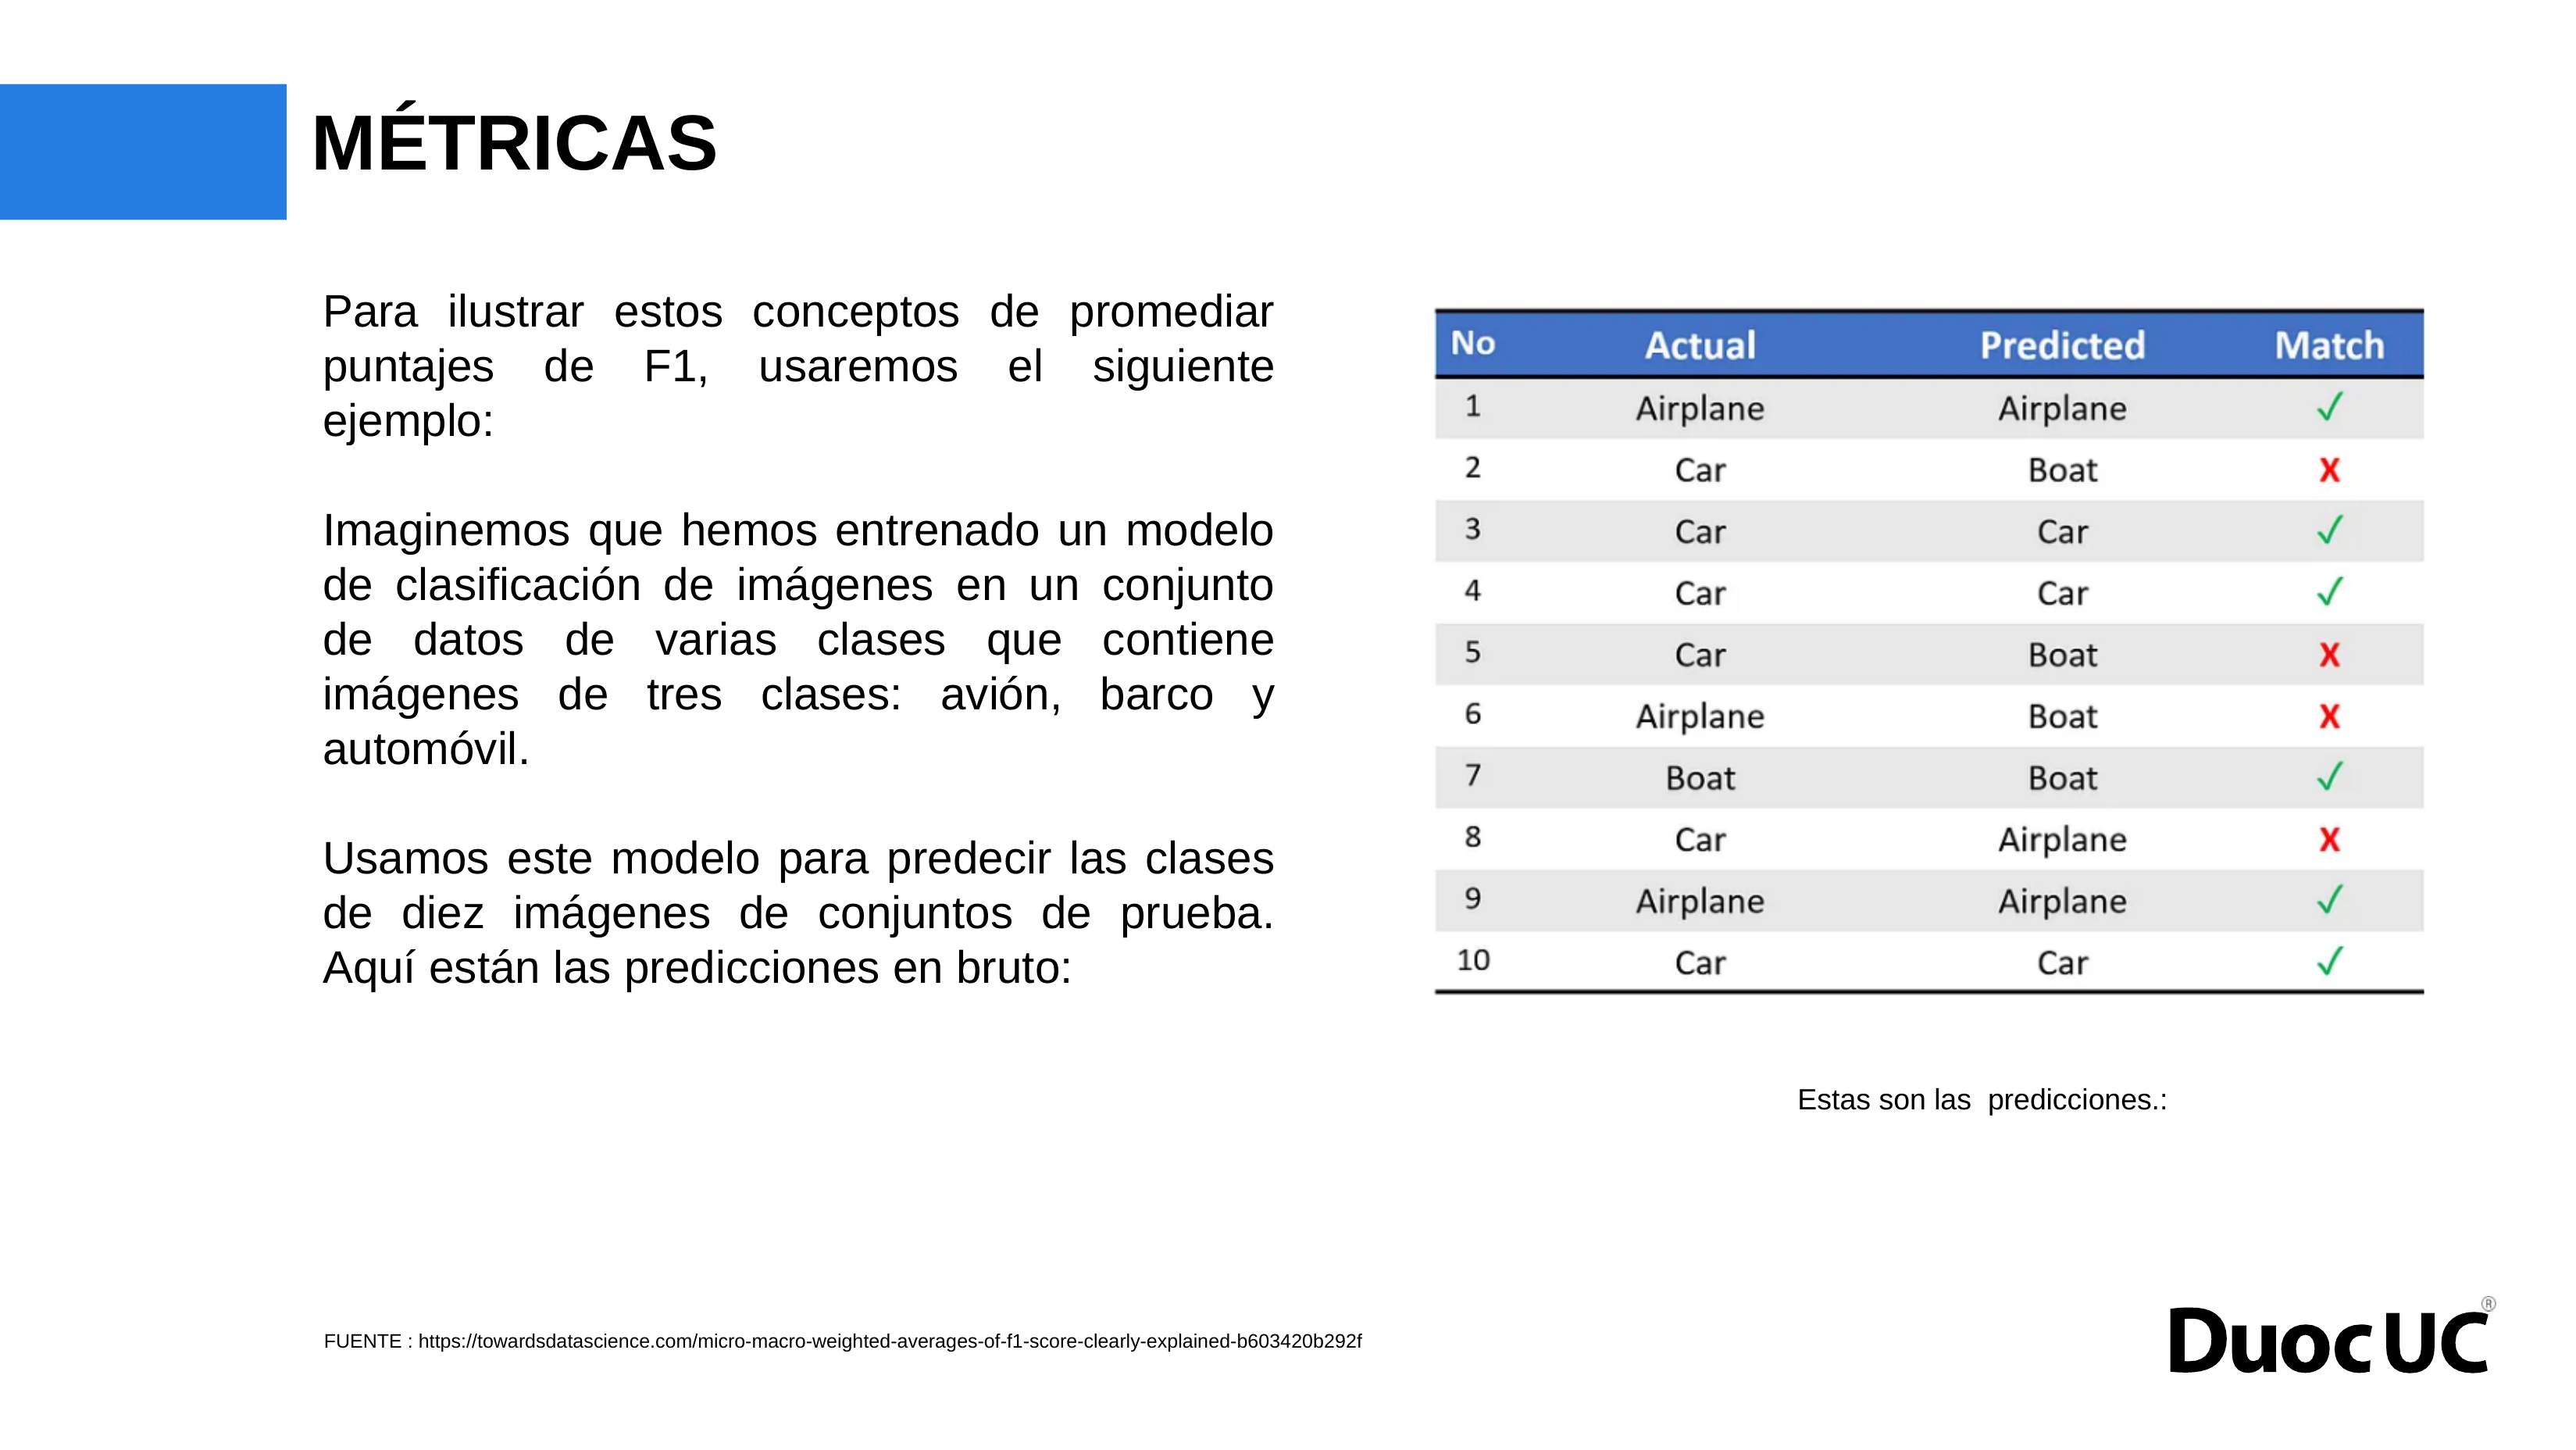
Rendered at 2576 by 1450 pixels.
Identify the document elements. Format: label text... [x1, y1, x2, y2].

picture [2481, 1296, 2496, 1312]
text_box Para ilustrar estos conceptos de promediar puntajes de F1, usaremos el siguiente ejemplo: Imaginemos que hemos entrenado un modelo de clasificación de imágenes en un conjunto de datos de varias clases que contiene imágenes de tres clases: avión, barco y automóvil. Usamos este modelo para predecir las clases de diez imágenes de conjuntos de prueba. Aquí están las predicciones en bruto: [311, 275, 1288, 998]
picture [1429, 304, 2437, 1005]
text_box Estas son las predicciones.: [1786, 1074, 2185, 1122]
title MÉTRICAS [311, 91, 2489, 334]
text_box FUENTE : https://towardsdatascience.com/micro-macro-weighted-averages-of-f1-score-clearly-explained-b603420b292f [312, 1322, 1381, 1358]
